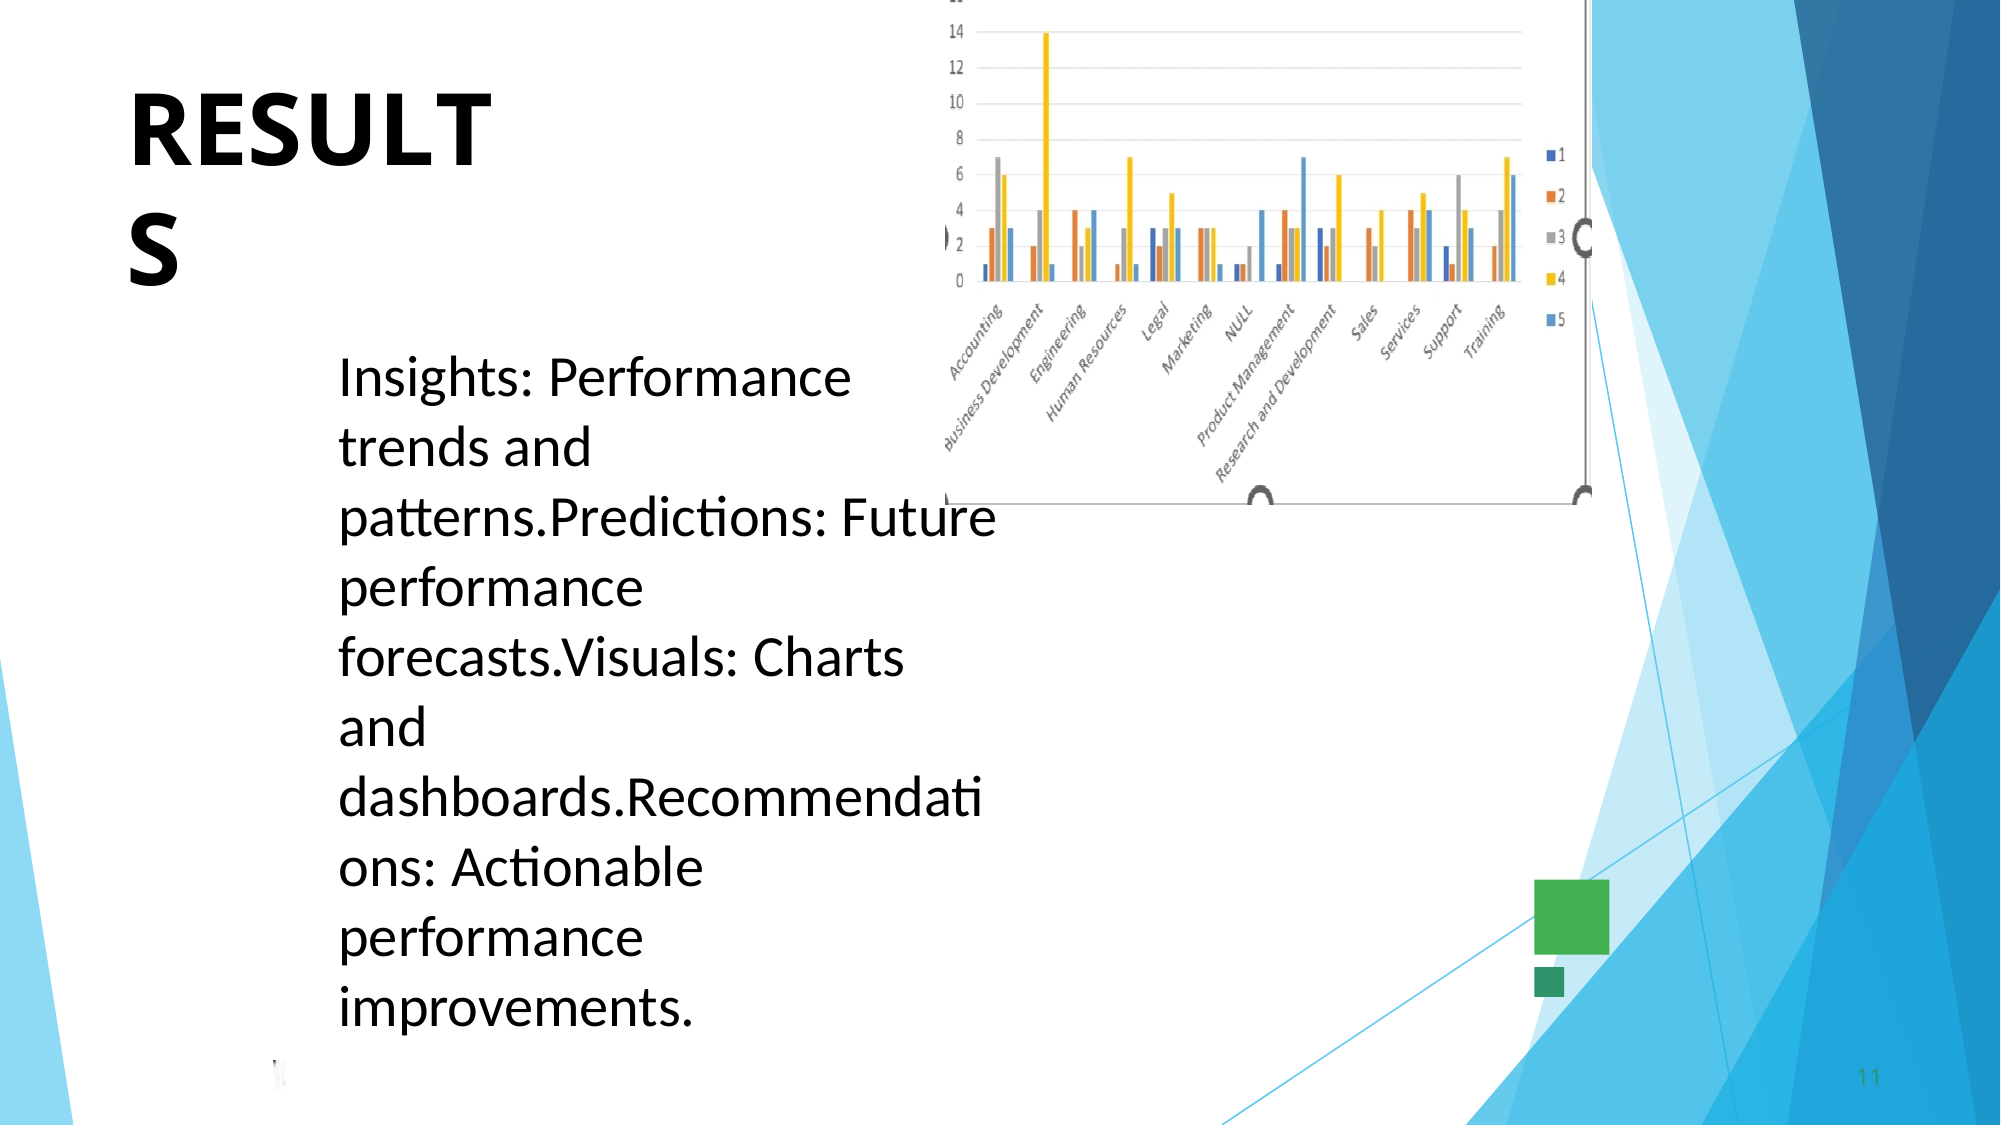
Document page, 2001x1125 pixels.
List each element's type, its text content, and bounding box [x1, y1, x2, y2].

text_box 11 [1849, 1061, 1888, 1095]
picture [945, 0, 1592, 505]
text_box Insights: Performance trends and patterns.Predictions: Future performance forecasts.Visuals: Charts and dashboards.Recommendations: Actionable performance improvements. [323, 331, 1018, 1046]
text_box [1534, 879, 1610, 955]
title RESULTS [123, 63, 524, 306]
text_box [1534, 967, 1565, 997]
picture [273, 1060, 287, 1091]
